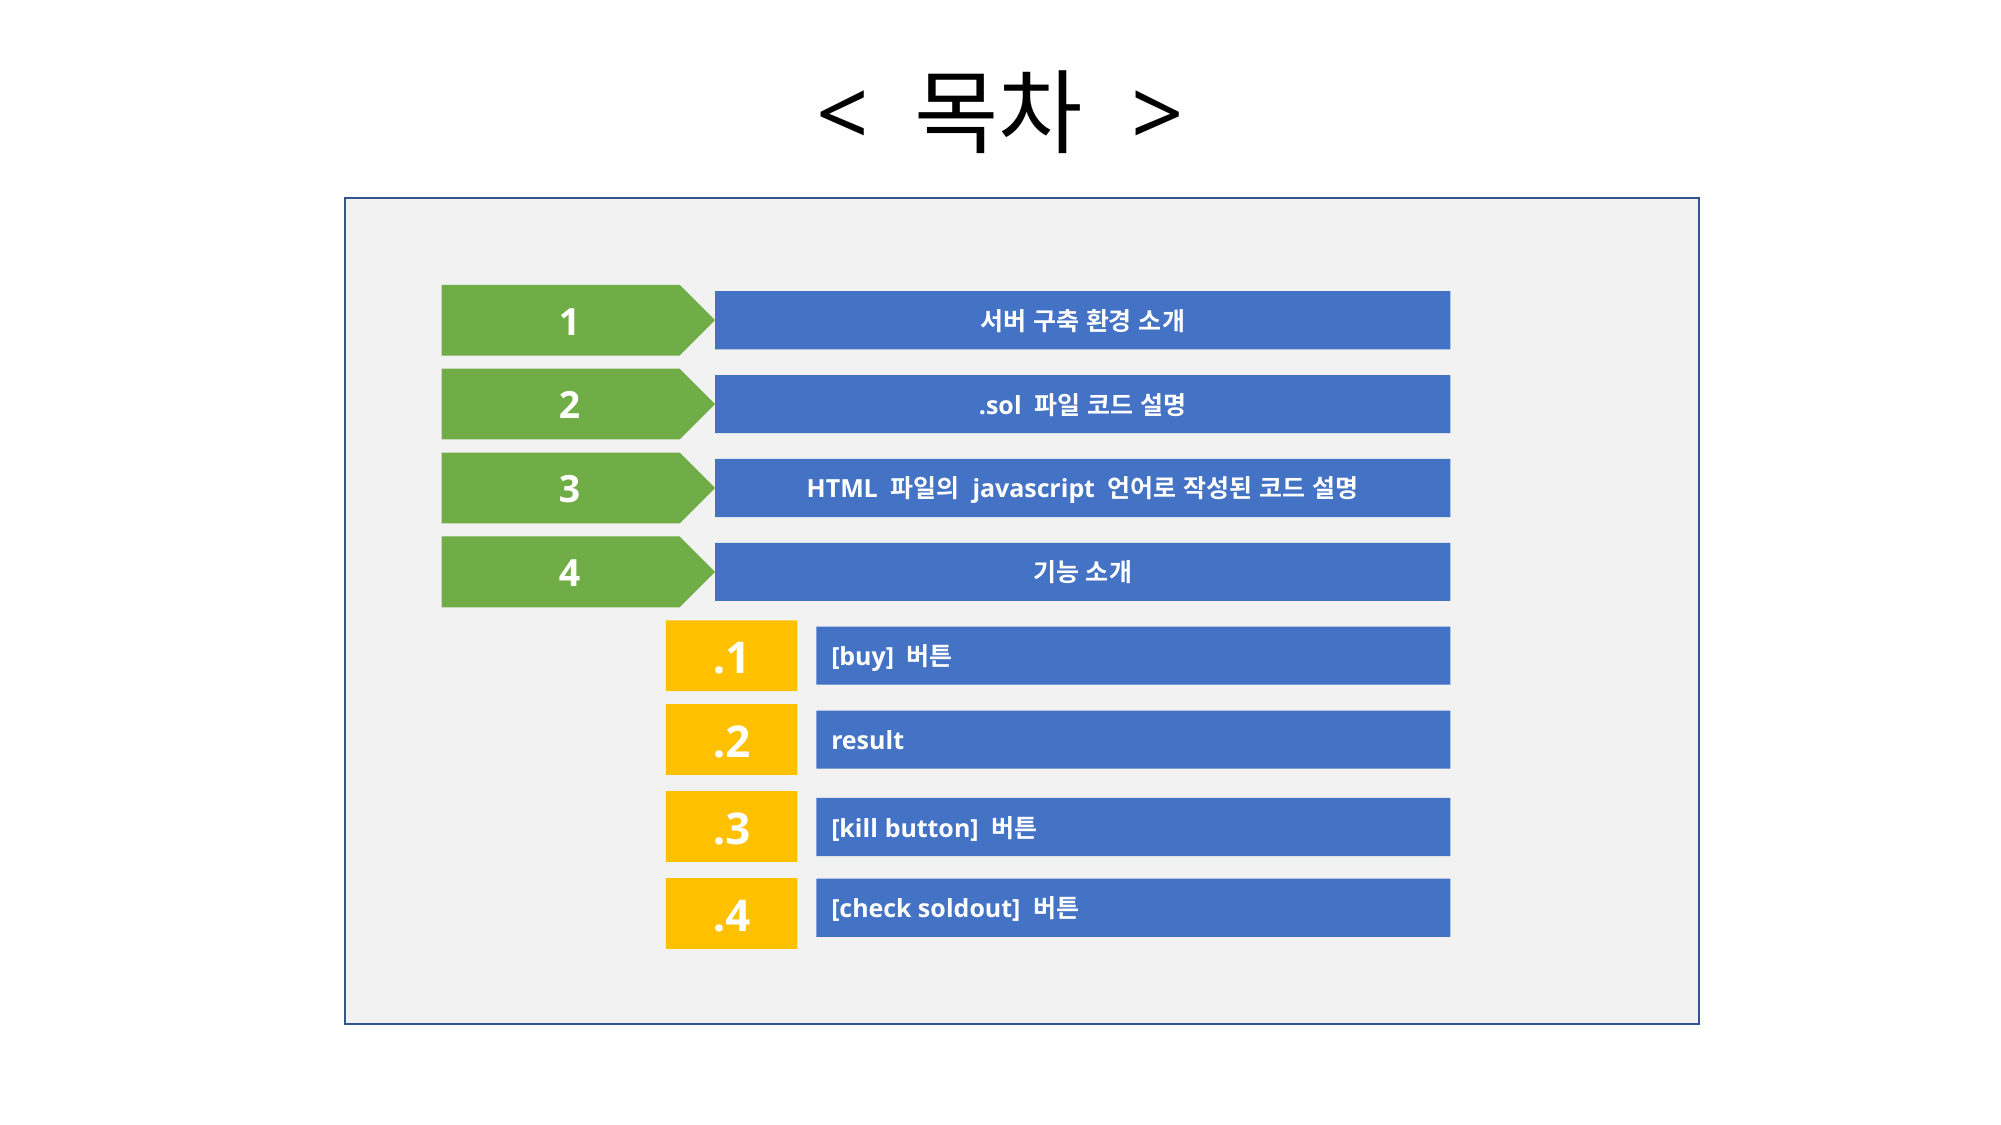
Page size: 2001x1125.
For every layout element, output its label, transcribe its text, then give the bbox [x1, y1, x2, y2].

text_box [check soldout] 버튼 [816, 878, 1451, 937]
text_box .3 [665, 791, 798, 862]
text_box [kill button] 버튼 [816, 797, 1451, 857]
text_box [441, 452, 1451, 524]
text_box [441, 368, 1451, 440]
text_box .1 [665, 620, 798, 692]
text_box [buy] 버튼 [816, 626, 1451, 685]
text_box .4 [665, 878, 798, 949]
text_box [665, 704, 1451, 776]
text_box [344, 197, 1700, 1025]
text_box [441, 284, 1451, 356]
text_box < 목차 > [137, 59, 1863, 175]
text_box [441, 536, 1451, 608]
